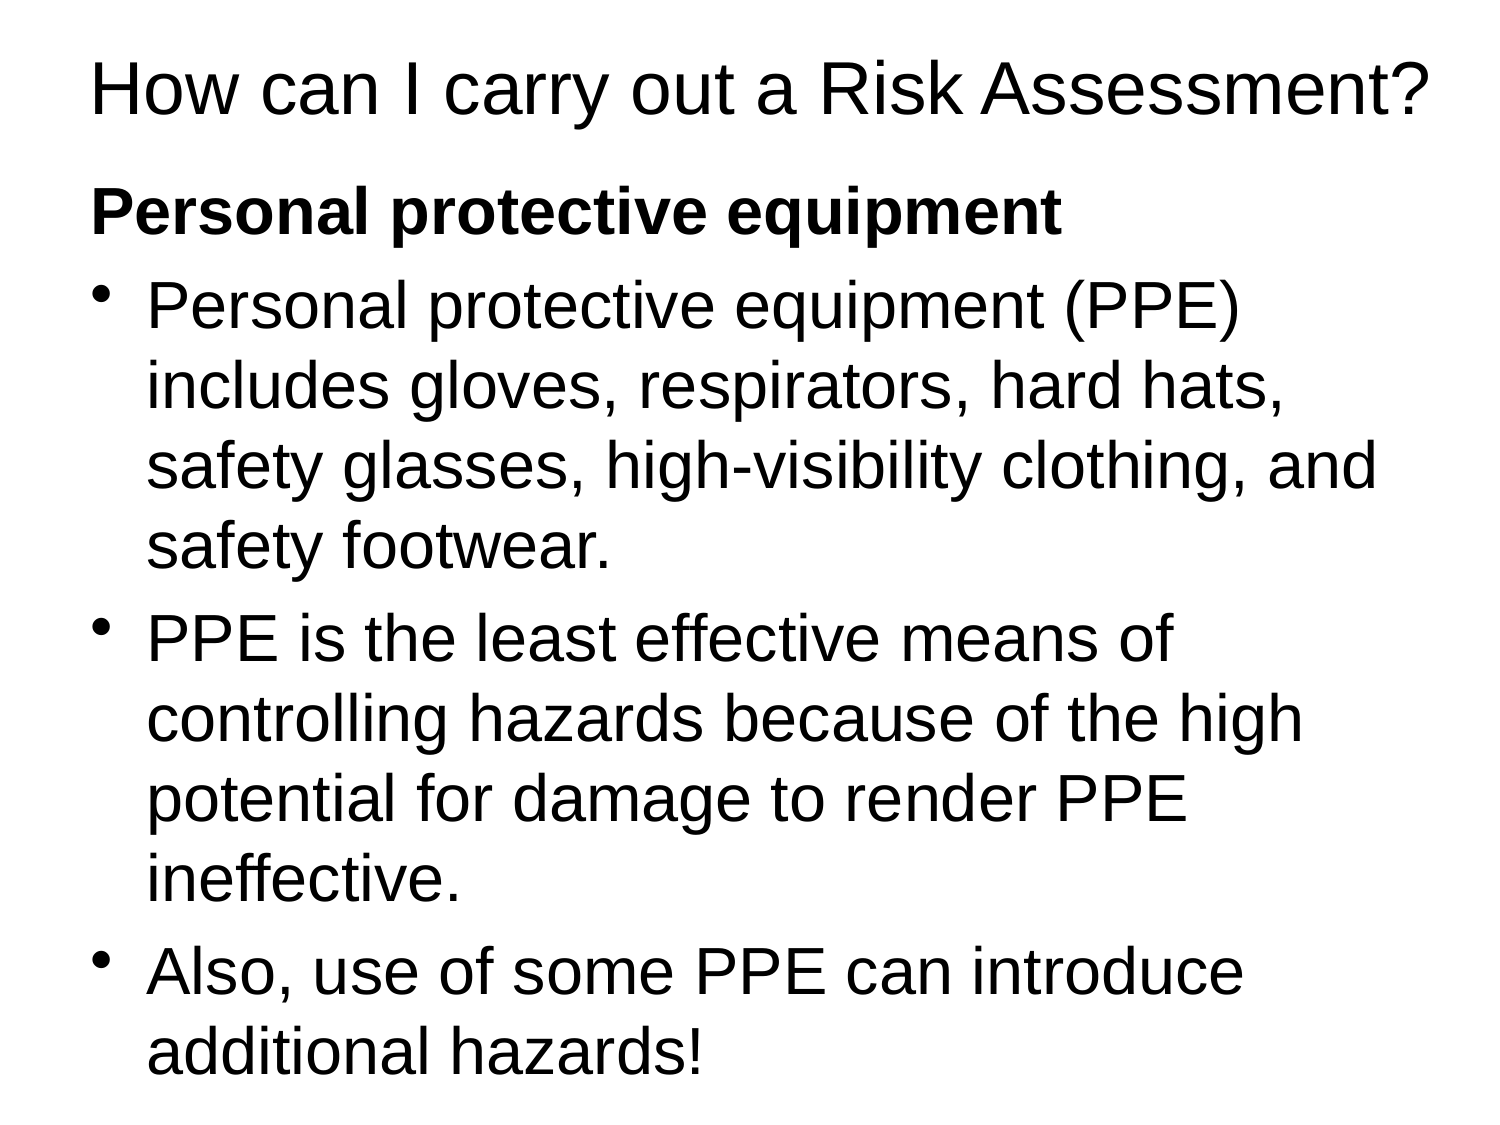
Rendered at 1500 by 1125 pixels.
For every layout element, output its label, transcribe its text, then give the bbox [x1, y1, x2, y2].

list Personal protective equipment Personal protective equipment (PPE) includes gloves, respirators, hard hats, safety glasses, high-visibility clothing, and safety footwear. PPE is the least effective means of controlling hazards because of the high potential for damage to render PPE ineffective. Also, use of some PPE can introduce additional hazards! [75, 160, 1438, 1063]
title How can I carry out a Risk Assessment? [41, 50, 1447, 138]
